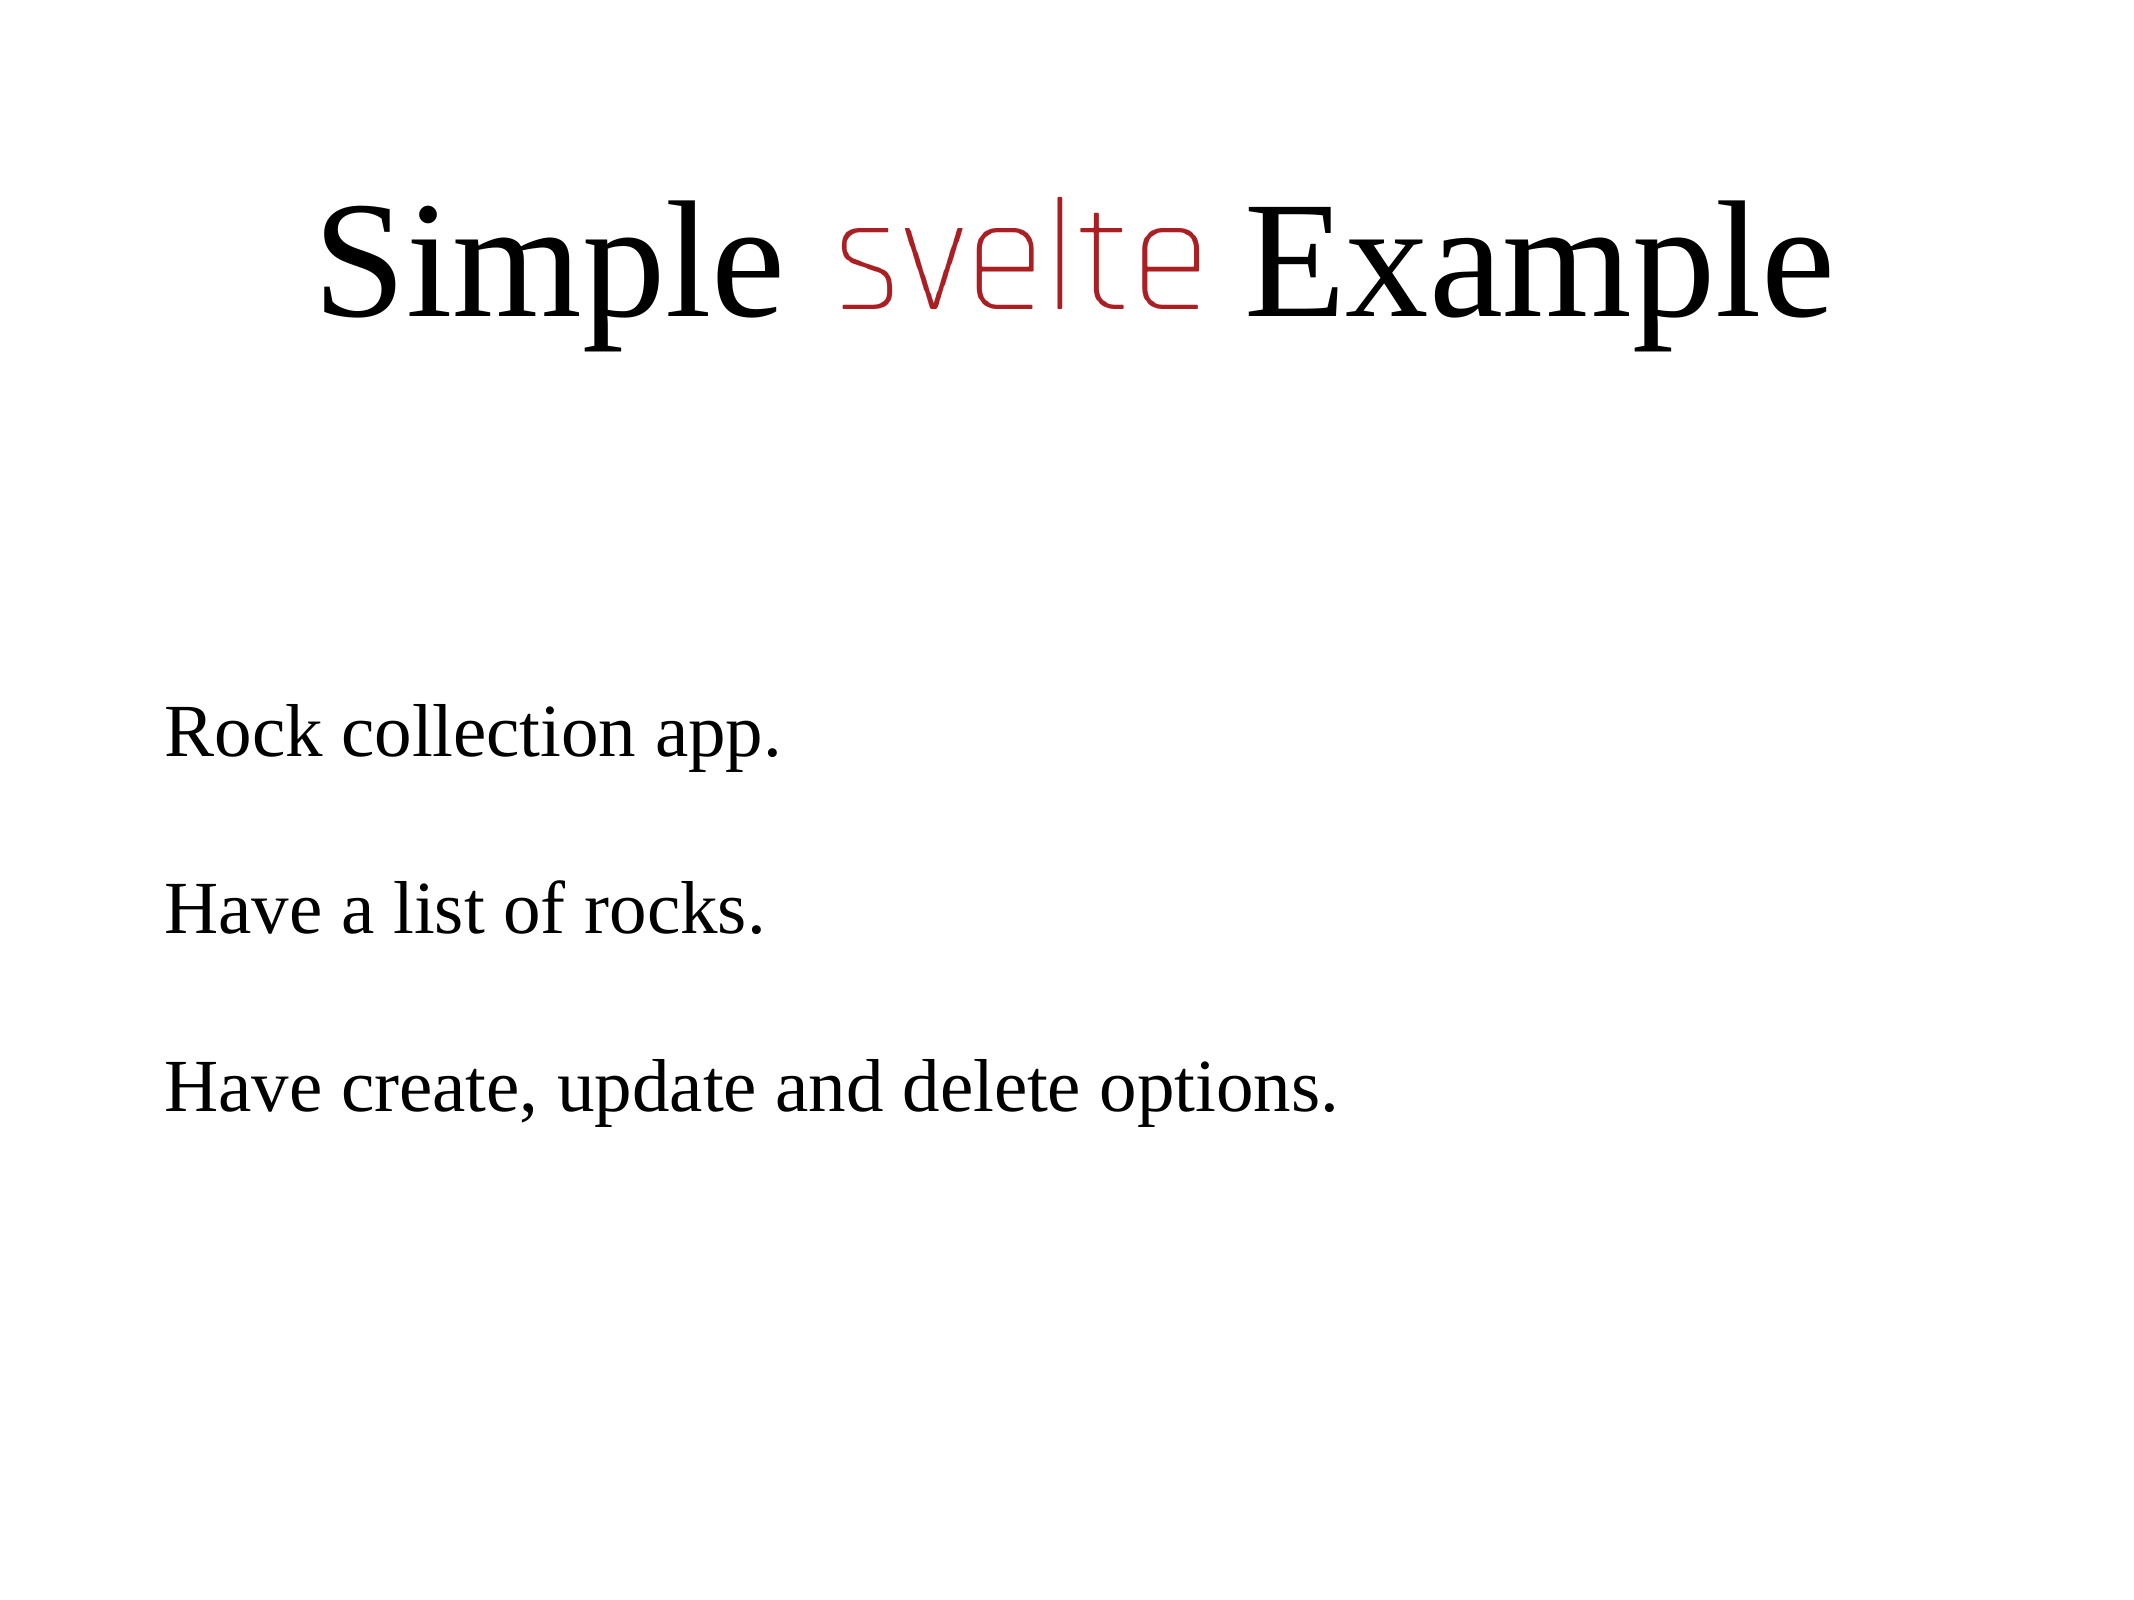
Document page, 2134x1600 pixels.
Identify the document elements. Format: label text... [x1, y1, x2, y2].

picture [826, 171, 1215, 366]
list Rock collection app. Have a list of rocks. Have create, update and delete options. [155, 426, 2011, 1382]
title Simple Example [127, 72, 1950, 428]
